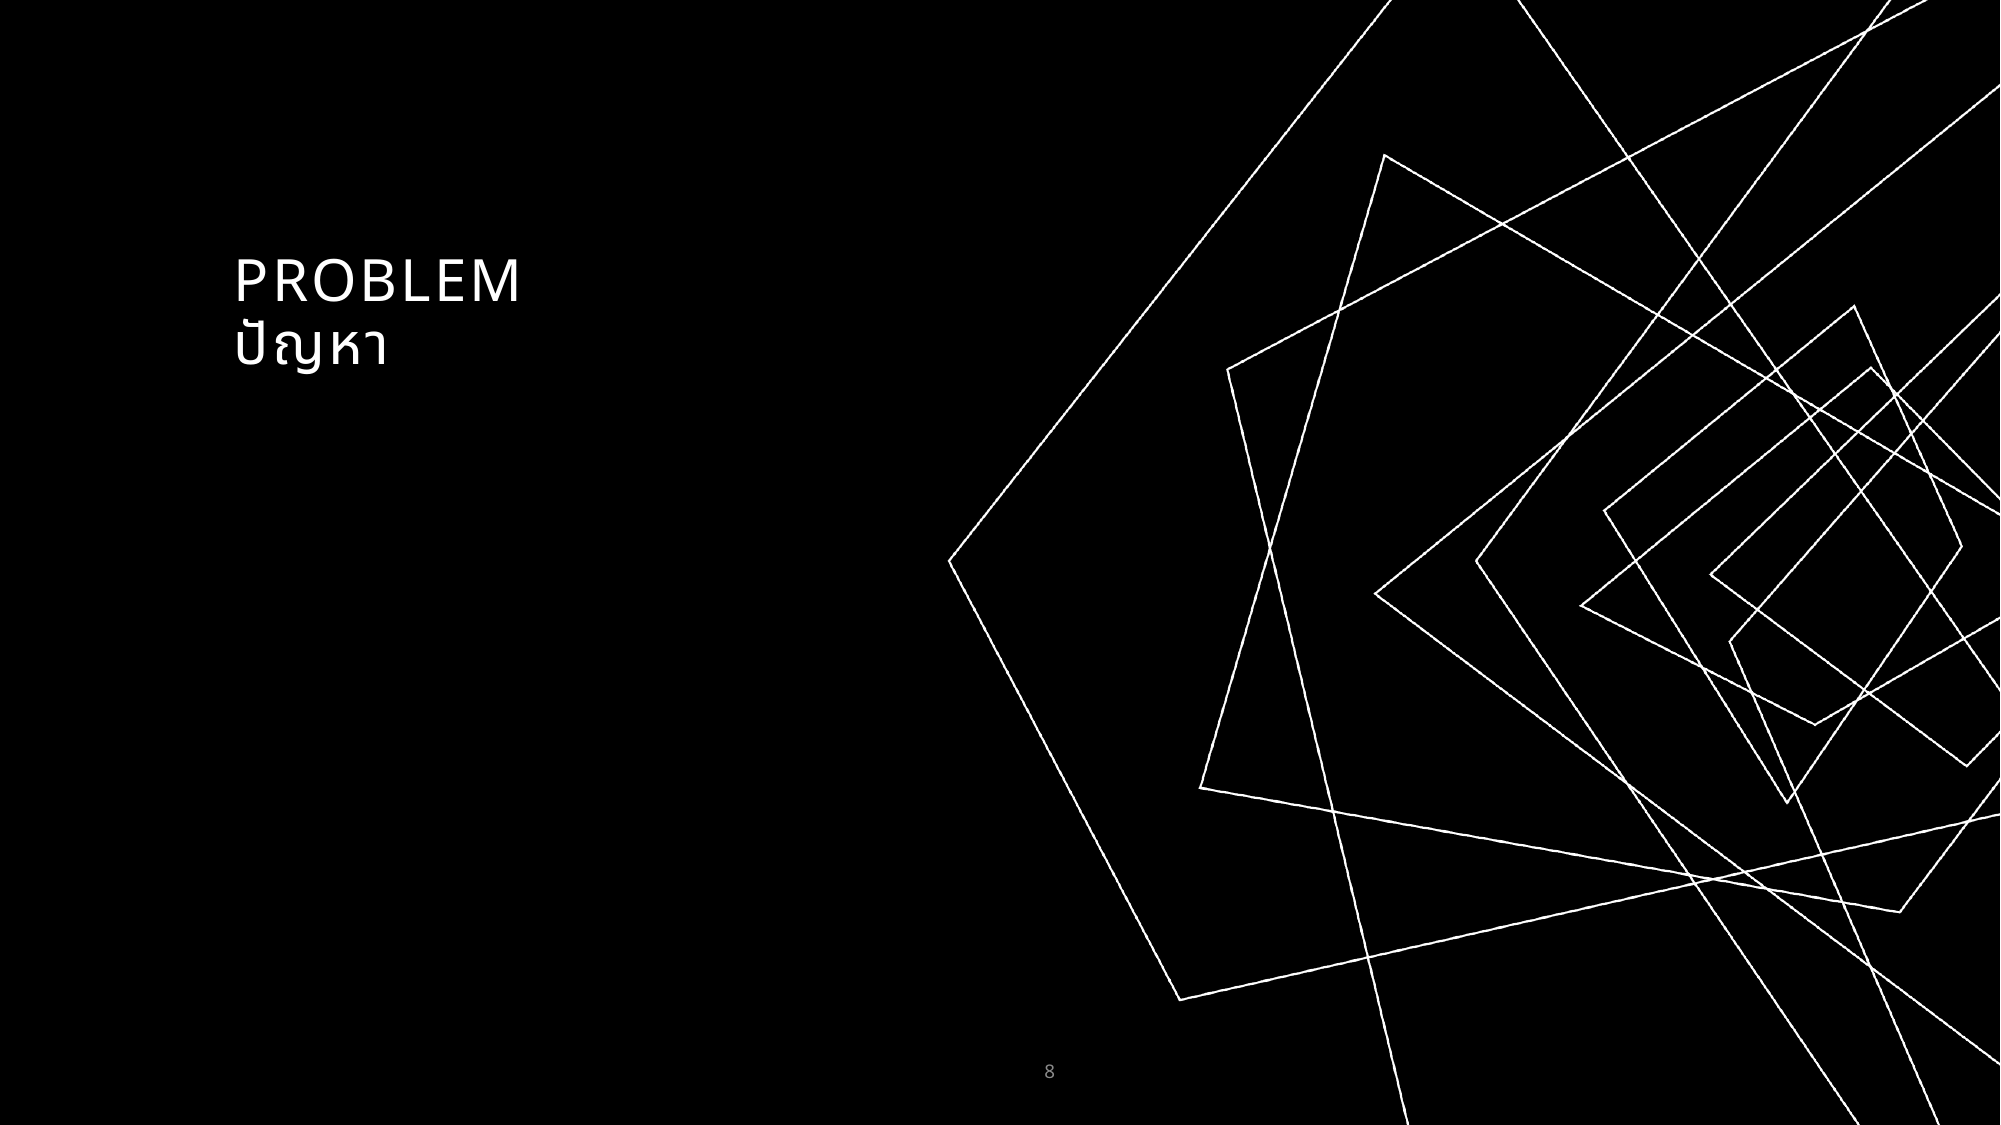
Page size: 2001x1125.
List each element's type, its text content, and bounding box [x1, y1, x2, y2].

picture [900, 0, 2000, 1125]
slide_number 8 [908, 1042, 1071, 1103]
title Problem ปัญหา [218, 47, 694, 385]
